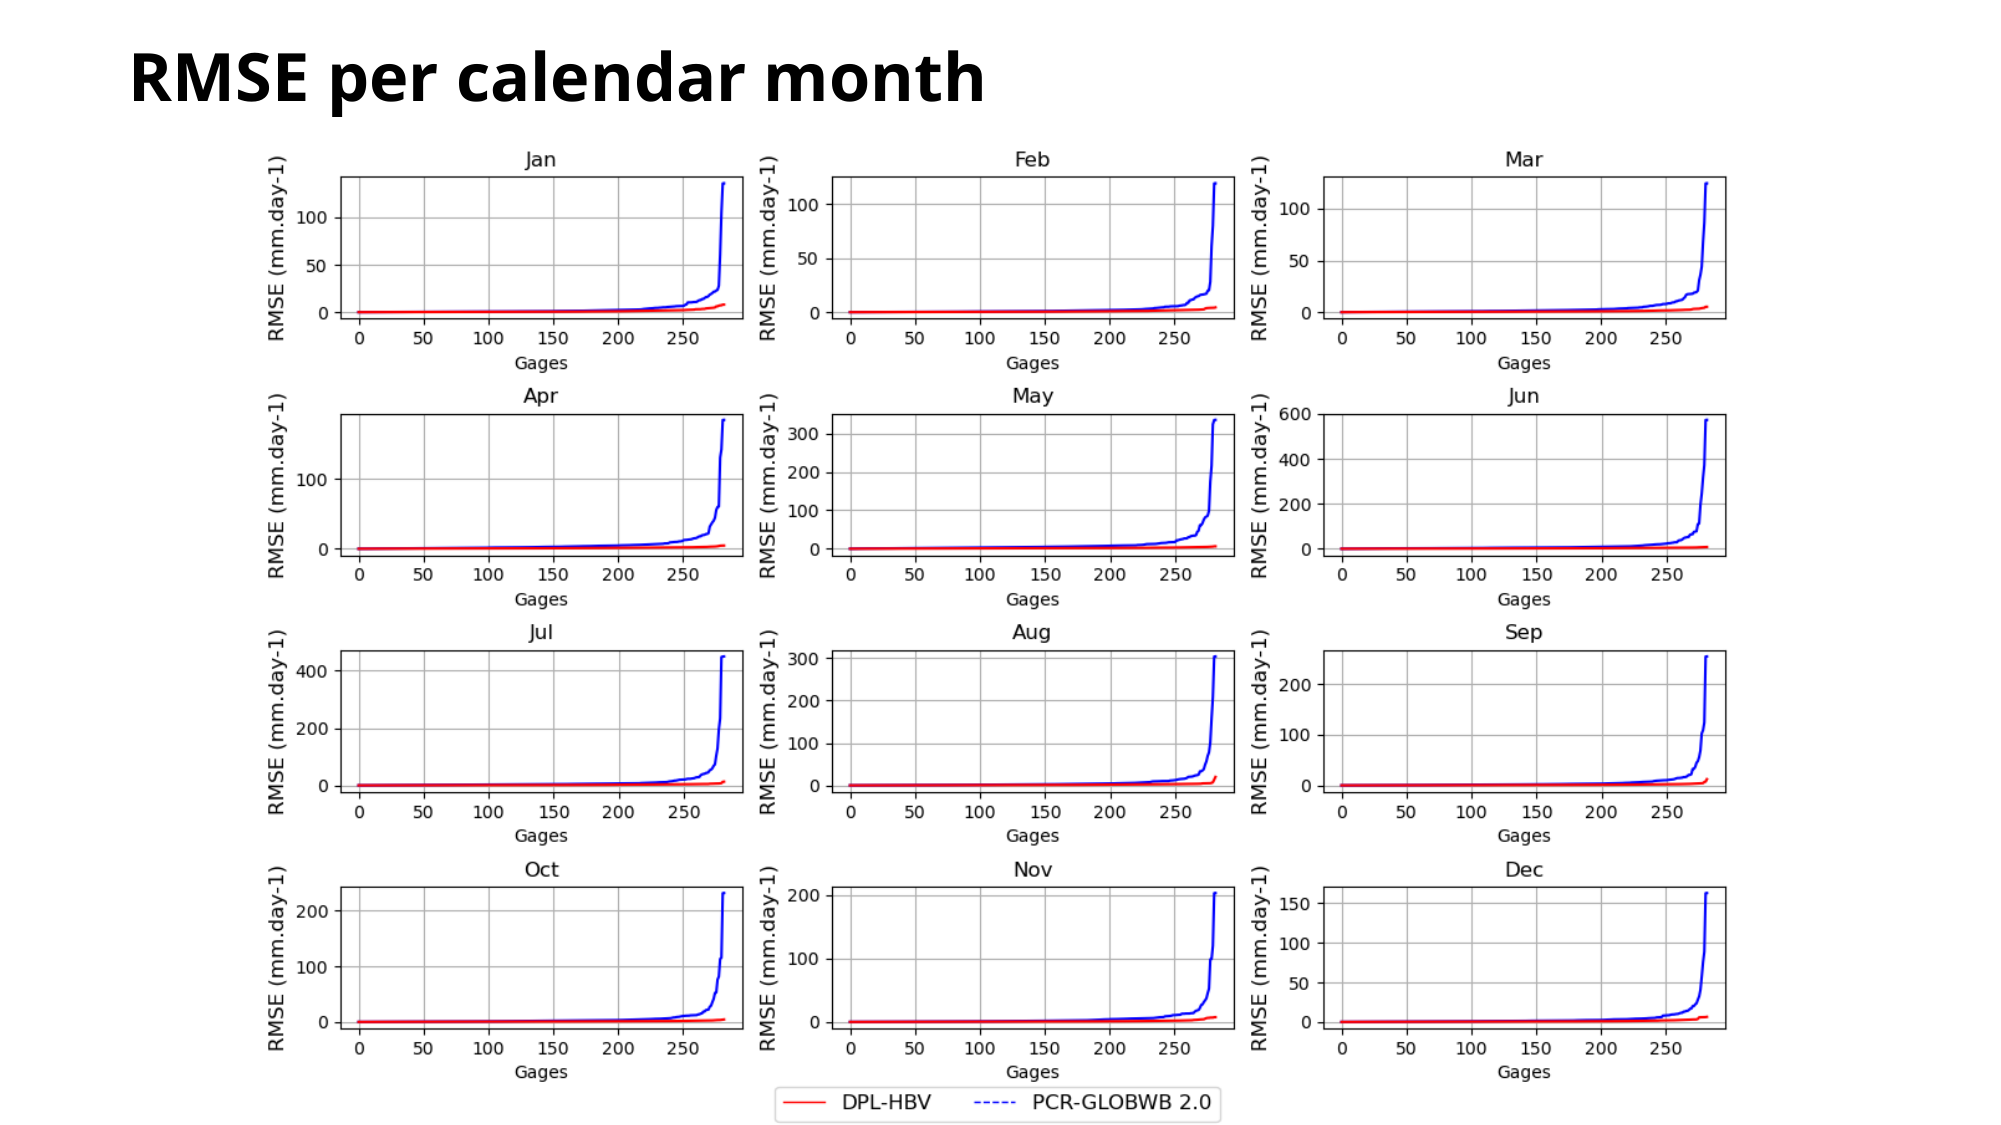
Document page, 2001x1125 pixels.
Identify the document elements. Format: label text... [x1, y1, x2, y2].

text_box RMSE per calendar month [113, 26, 1133, 122]
picture [251, 132, 1745, 1125]
